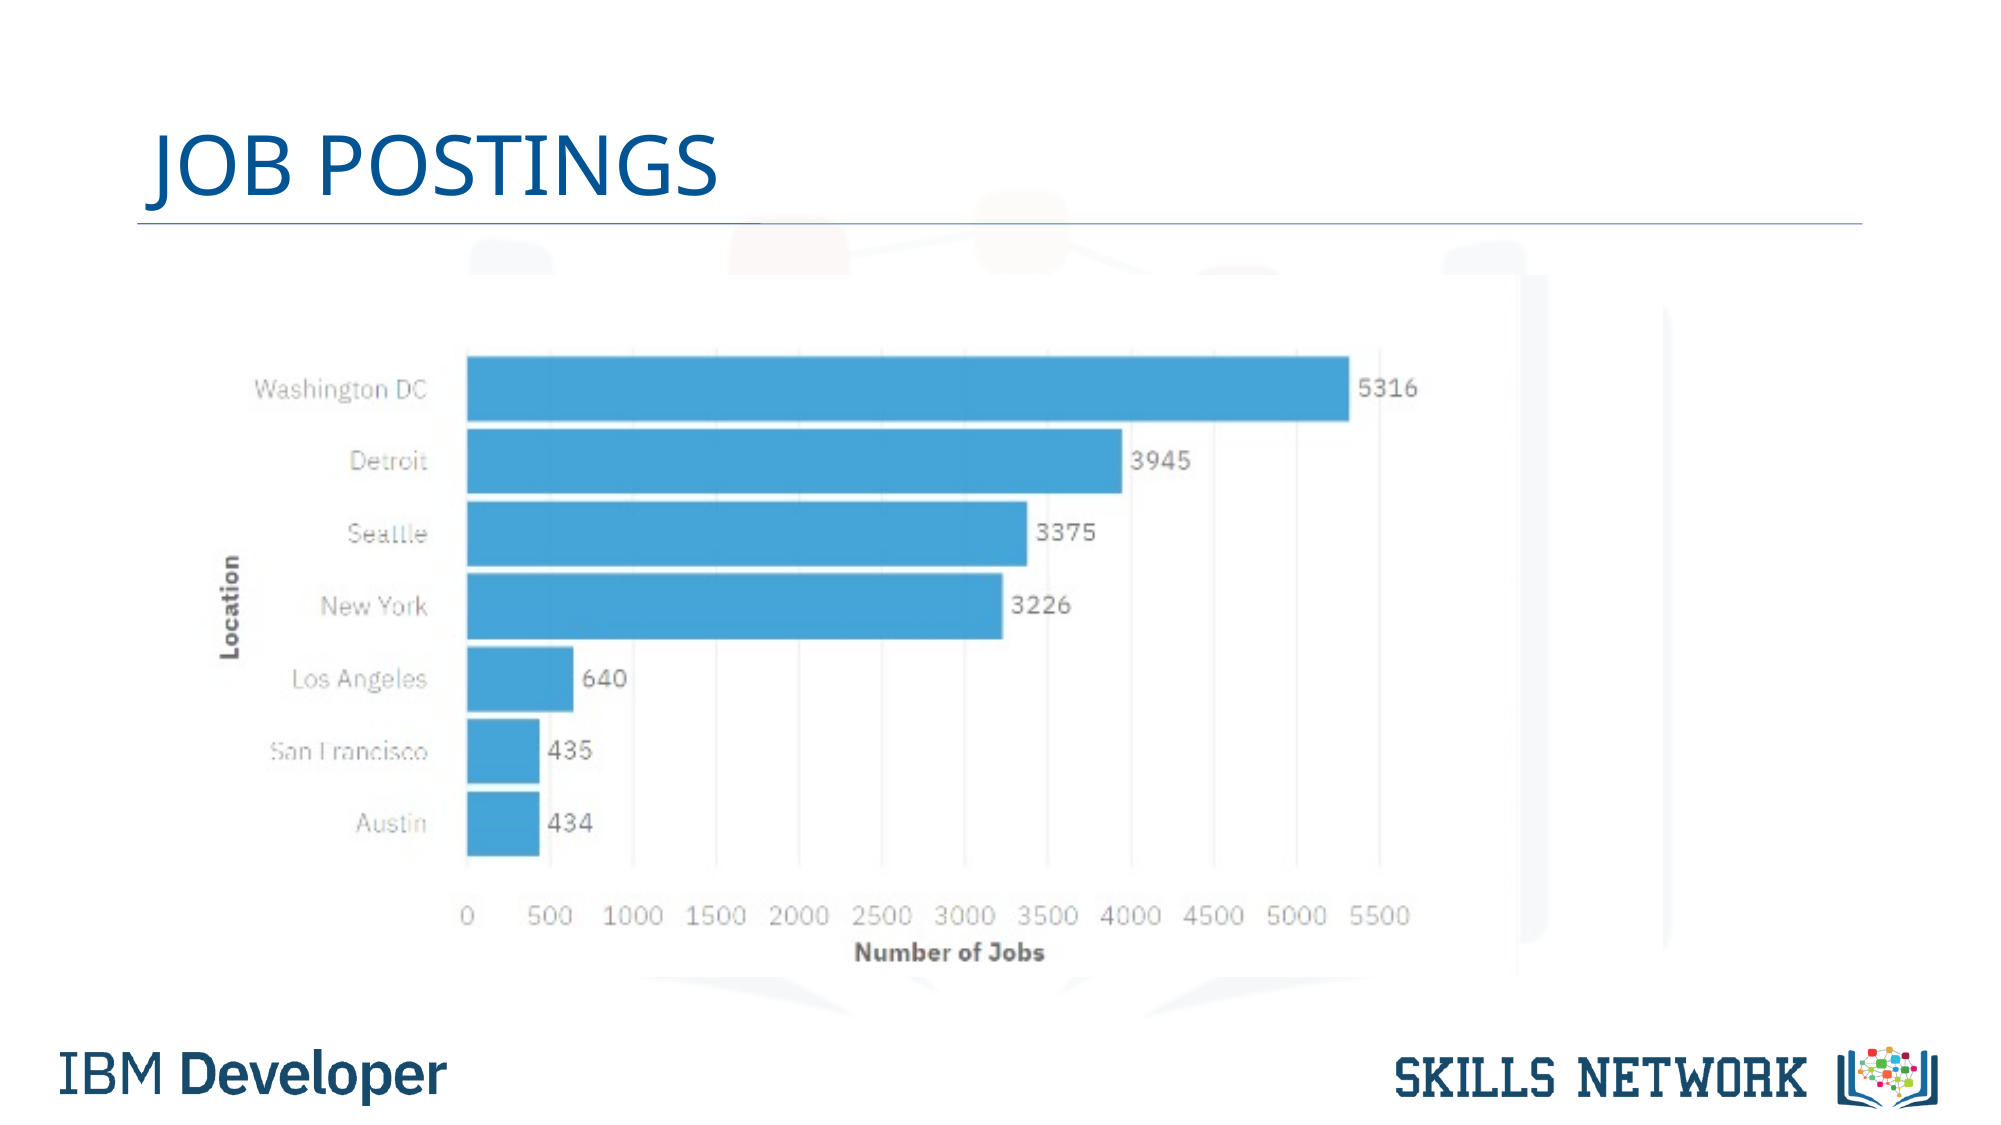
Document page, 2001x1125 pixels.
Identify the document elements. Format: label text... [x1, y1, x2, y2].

title JOB POSTINGS [137, 59, 1863, 278]
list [163, 275, 1663, 977]
picture [1390, 1045, 1945, 1111]
picture [55, 1045, 459, 1108]
